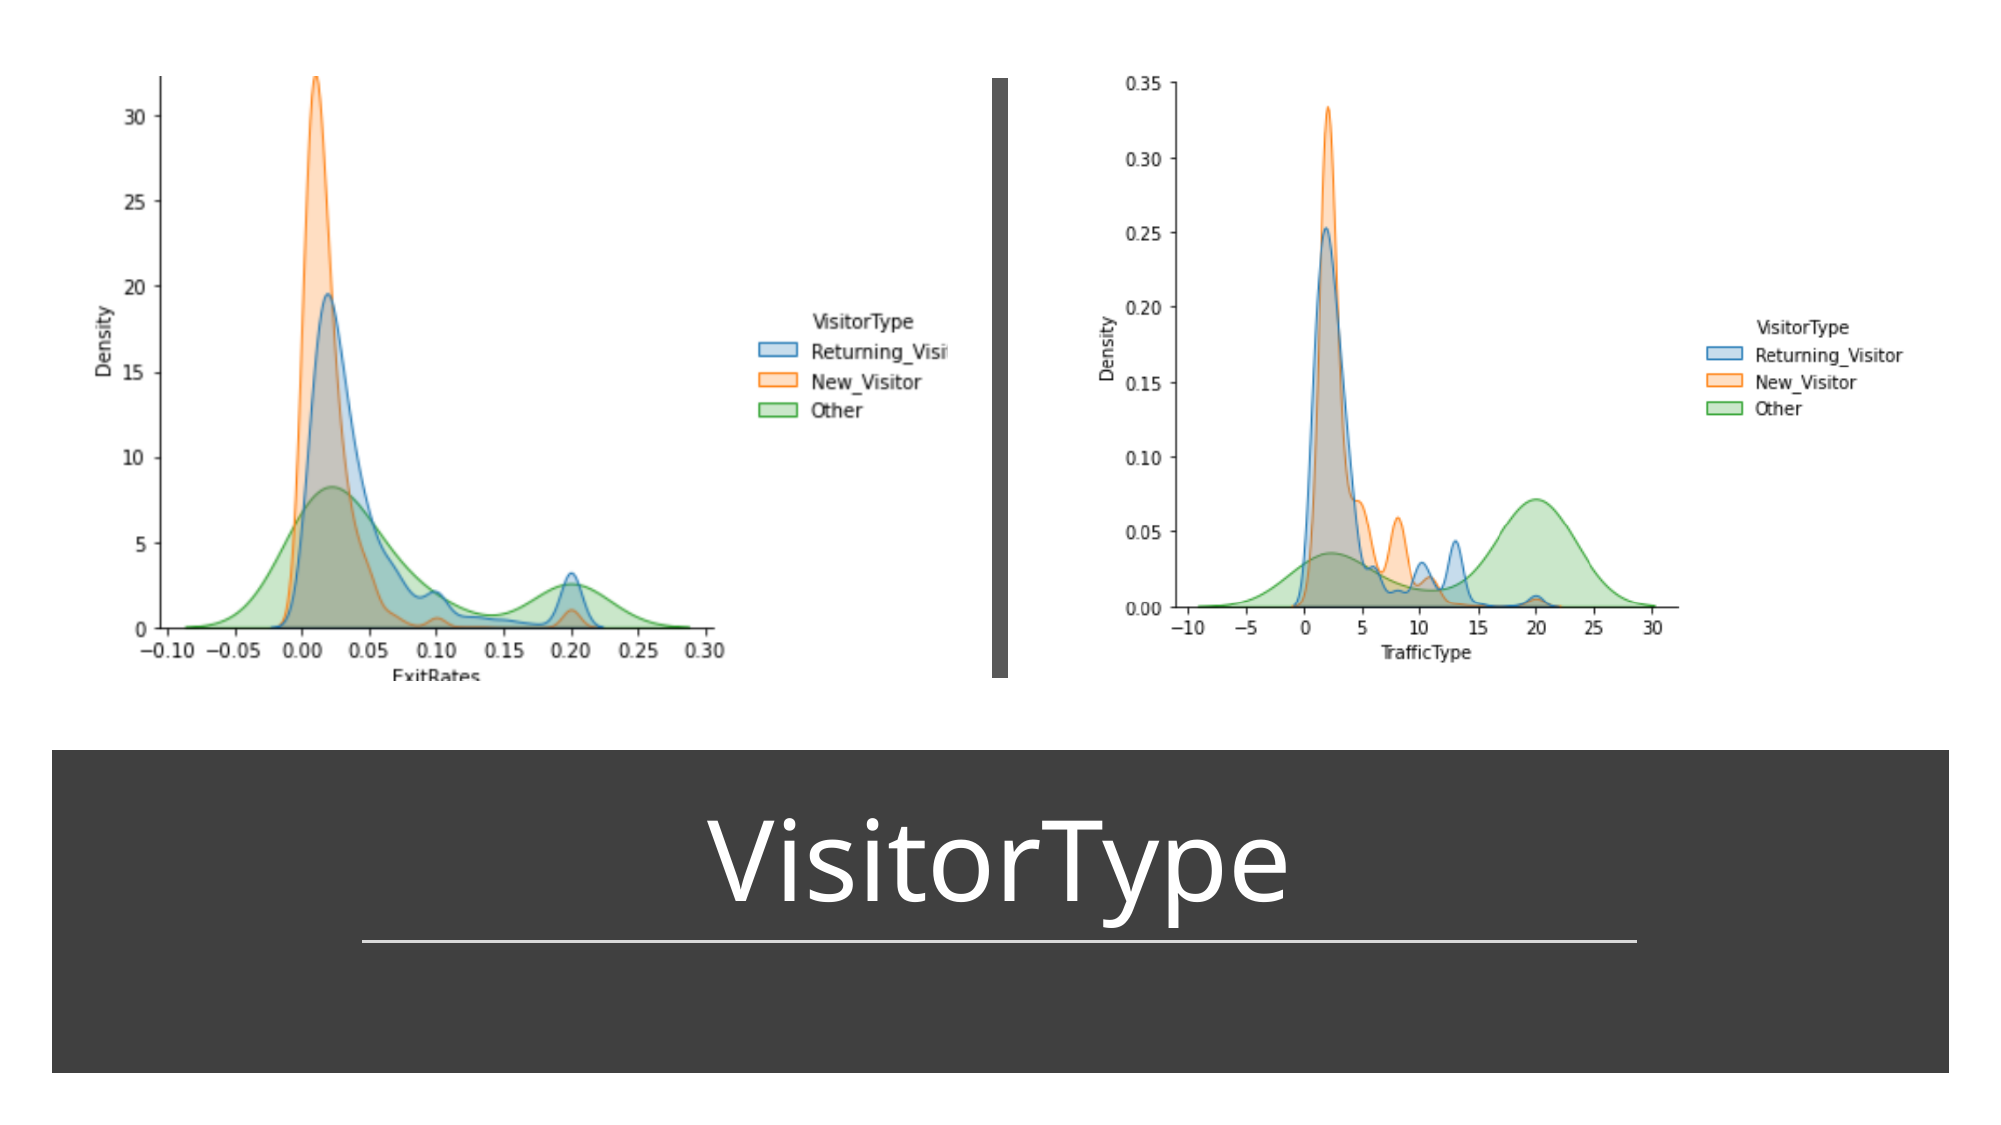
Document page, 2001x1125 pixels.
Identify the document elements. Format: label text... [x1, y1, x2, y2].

picture [1052, 75, 1948, 681]
text_box [61, 759, 1939, 1064]
title VisitorType [86, 780, 1914, 933]
picture [52, 76, 948, 681]
